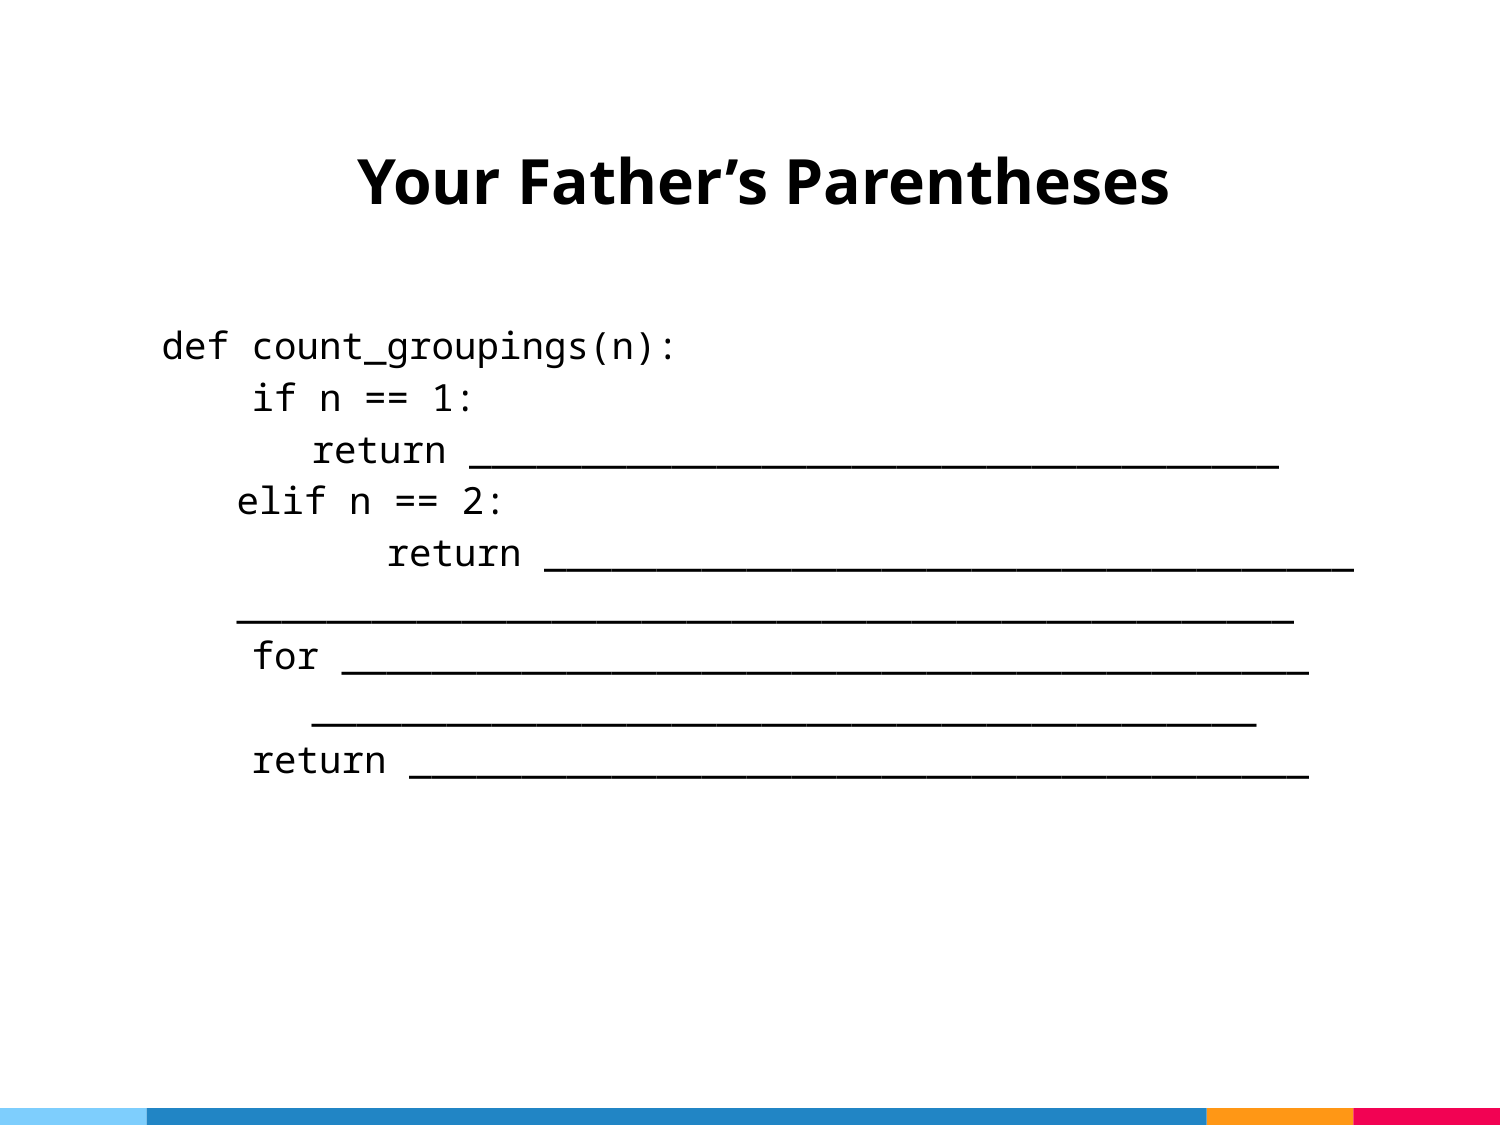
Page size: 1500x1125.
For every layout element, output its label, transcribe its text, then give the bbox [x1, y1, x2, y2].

list def count_groupings(n): if n == 1: return ____________________________________ elif n == 2: return ____________________________________ _______________________________________________ for ___________________________________________ __________________________________________ return ________________________________________ [146, 300, 1436, 1078]
title Your Father’s Parentheses [146, 45, 1382, 233]
